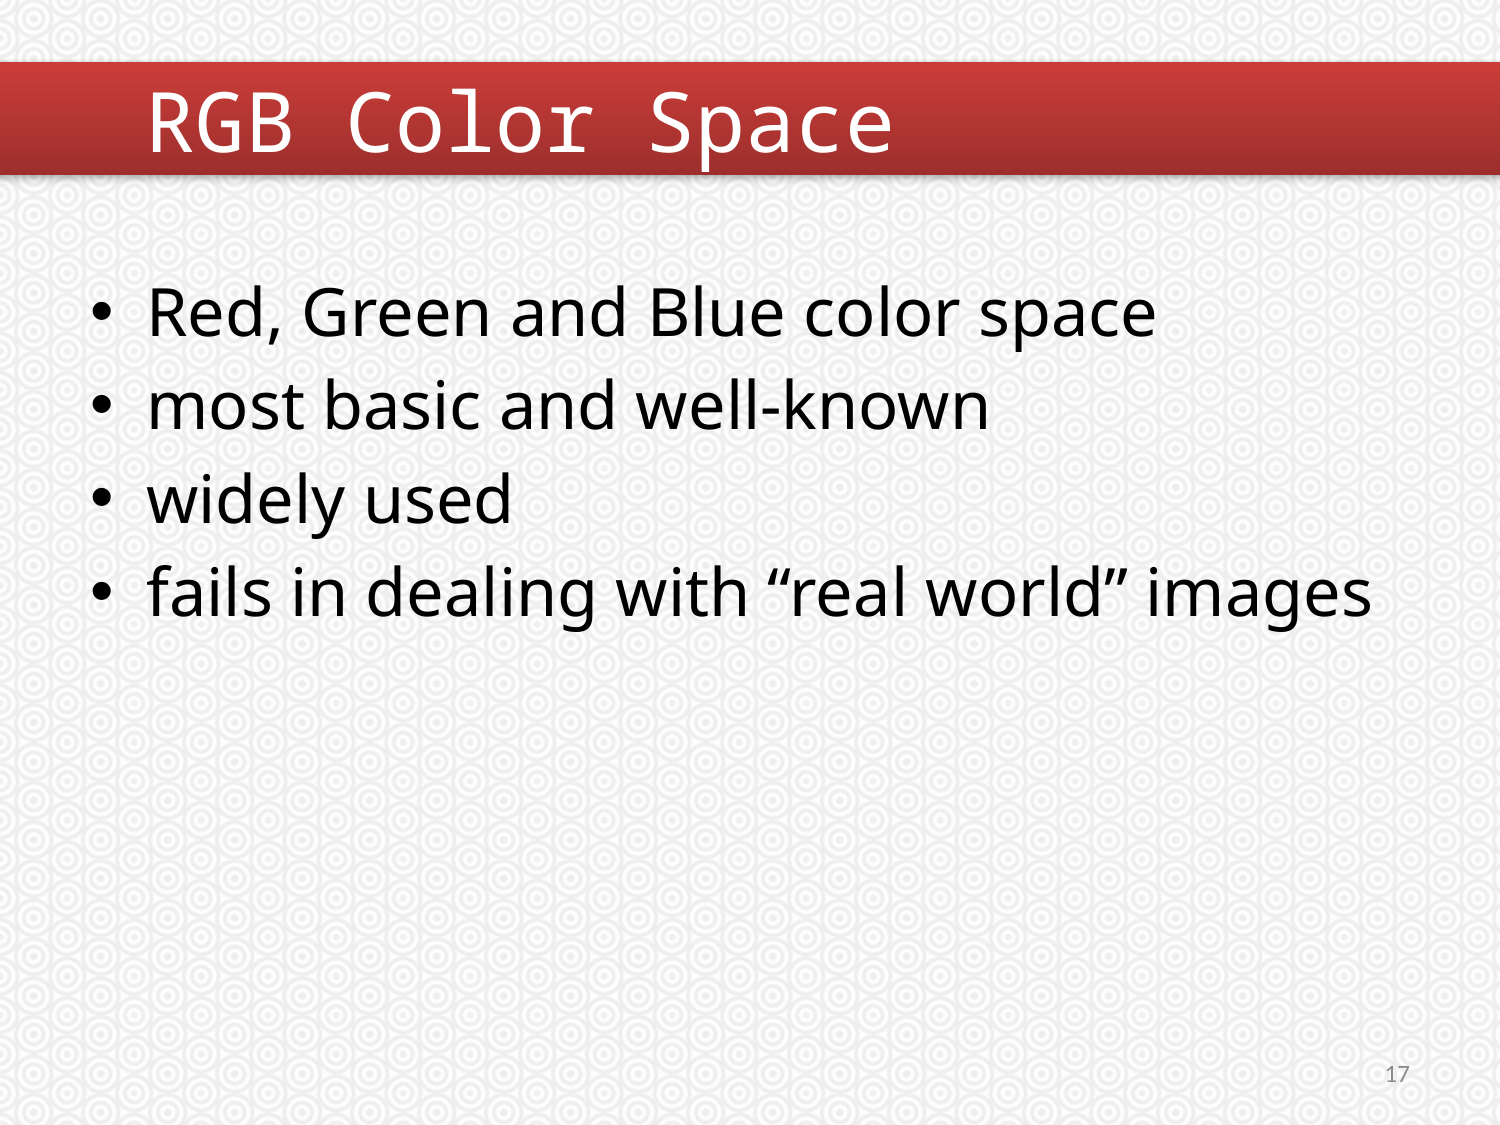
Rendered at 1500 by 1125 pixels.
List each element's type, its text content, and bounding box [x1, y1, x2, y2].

slide_number 17 [1074, 1042, 1425, 1103]
text_box RGB Color Space [0, 62, 1500, 175]
picture [0, 0, 1500, 62]
list Red, Green and Blue color space most basic and well-known widely used fails in dealing with “real world” images [75, 262, 1425, 1005]
picture [0, 175, 1500, 1125]
